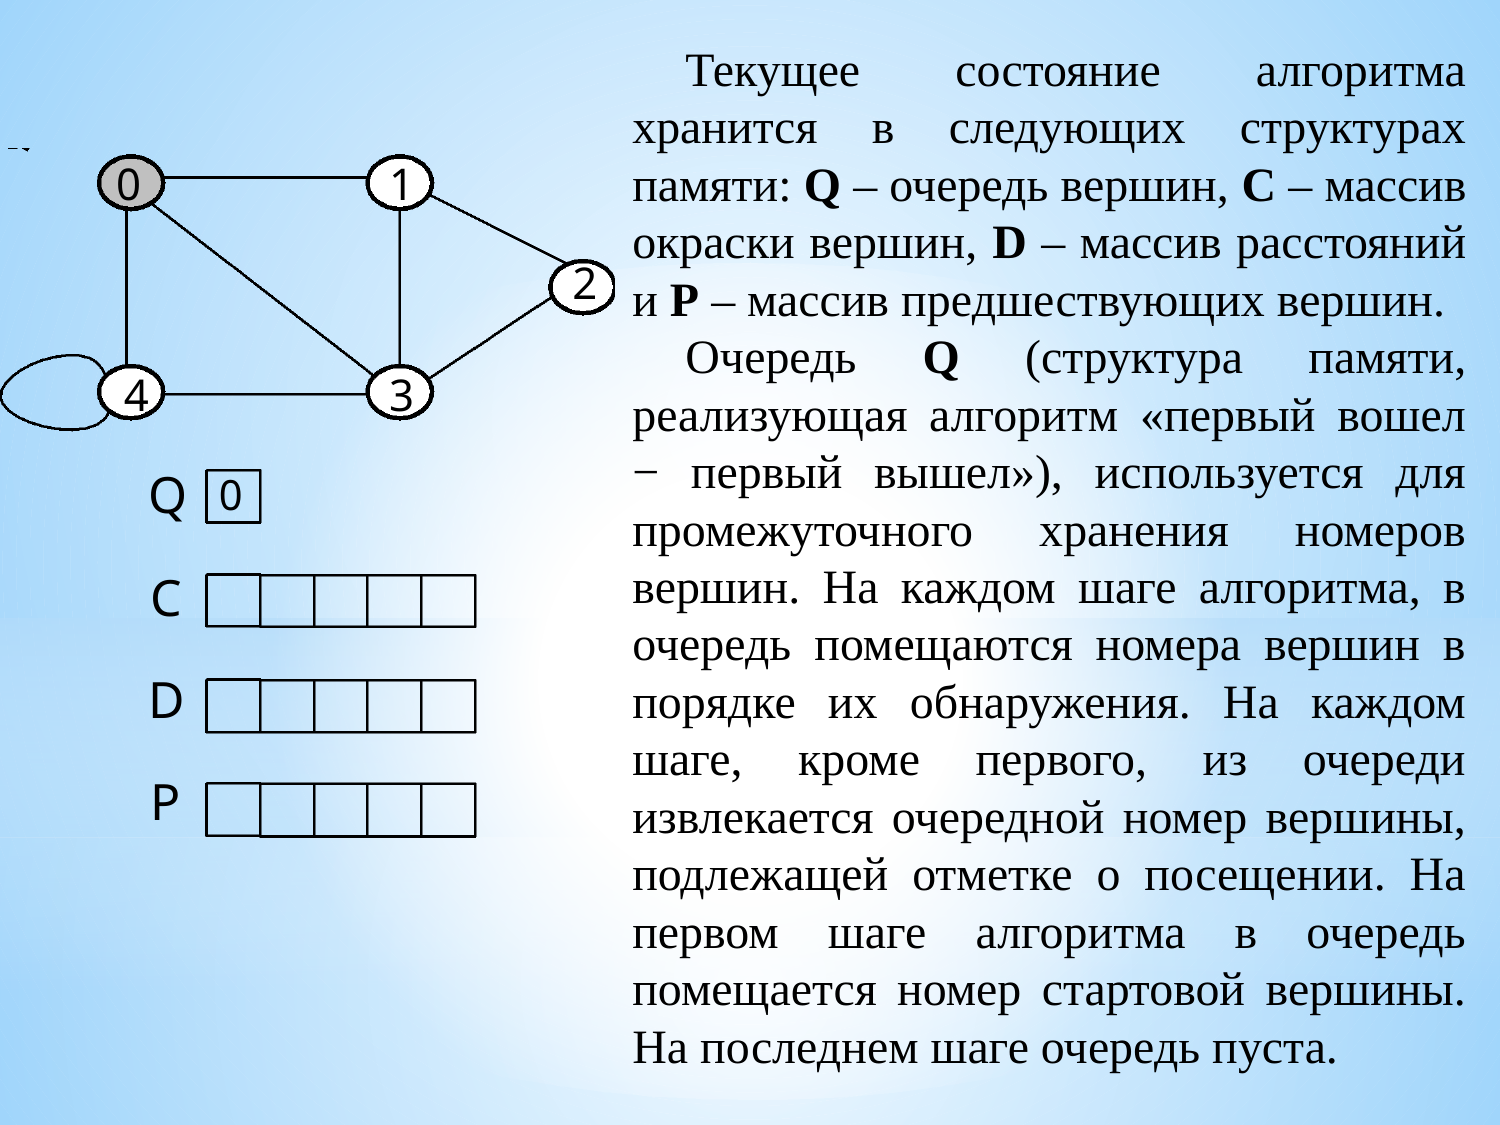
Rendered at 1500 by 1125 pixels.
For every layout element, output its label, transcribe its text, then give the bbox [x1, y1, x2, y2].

text_box Текущее состояние алгоритма хранится в следующих структурах памяти: Q – очередь вершин, С – массив окраски вершин, D – массив расстояний и P – массив предшествующих вершин. Очередь Q (структура памяти, реализующая алгоритм «первый вошел − первый вышел»), используется для промежуточного хранения номеров вершин. На каждом шаге алгоритма, в очередь помещаются номера вершин в порядке их обнаружения. На каждом шаге, кроме первого, из очереди извлекается очередной номер вершины, подлежащей отметке о посещении. На первом шаге алгоритма в очередь помещается номер стартовой вершины. На последнем шаге очередь пуста. [617, 30, 1482, 1092]
picture [0, 148, 615, 862]
